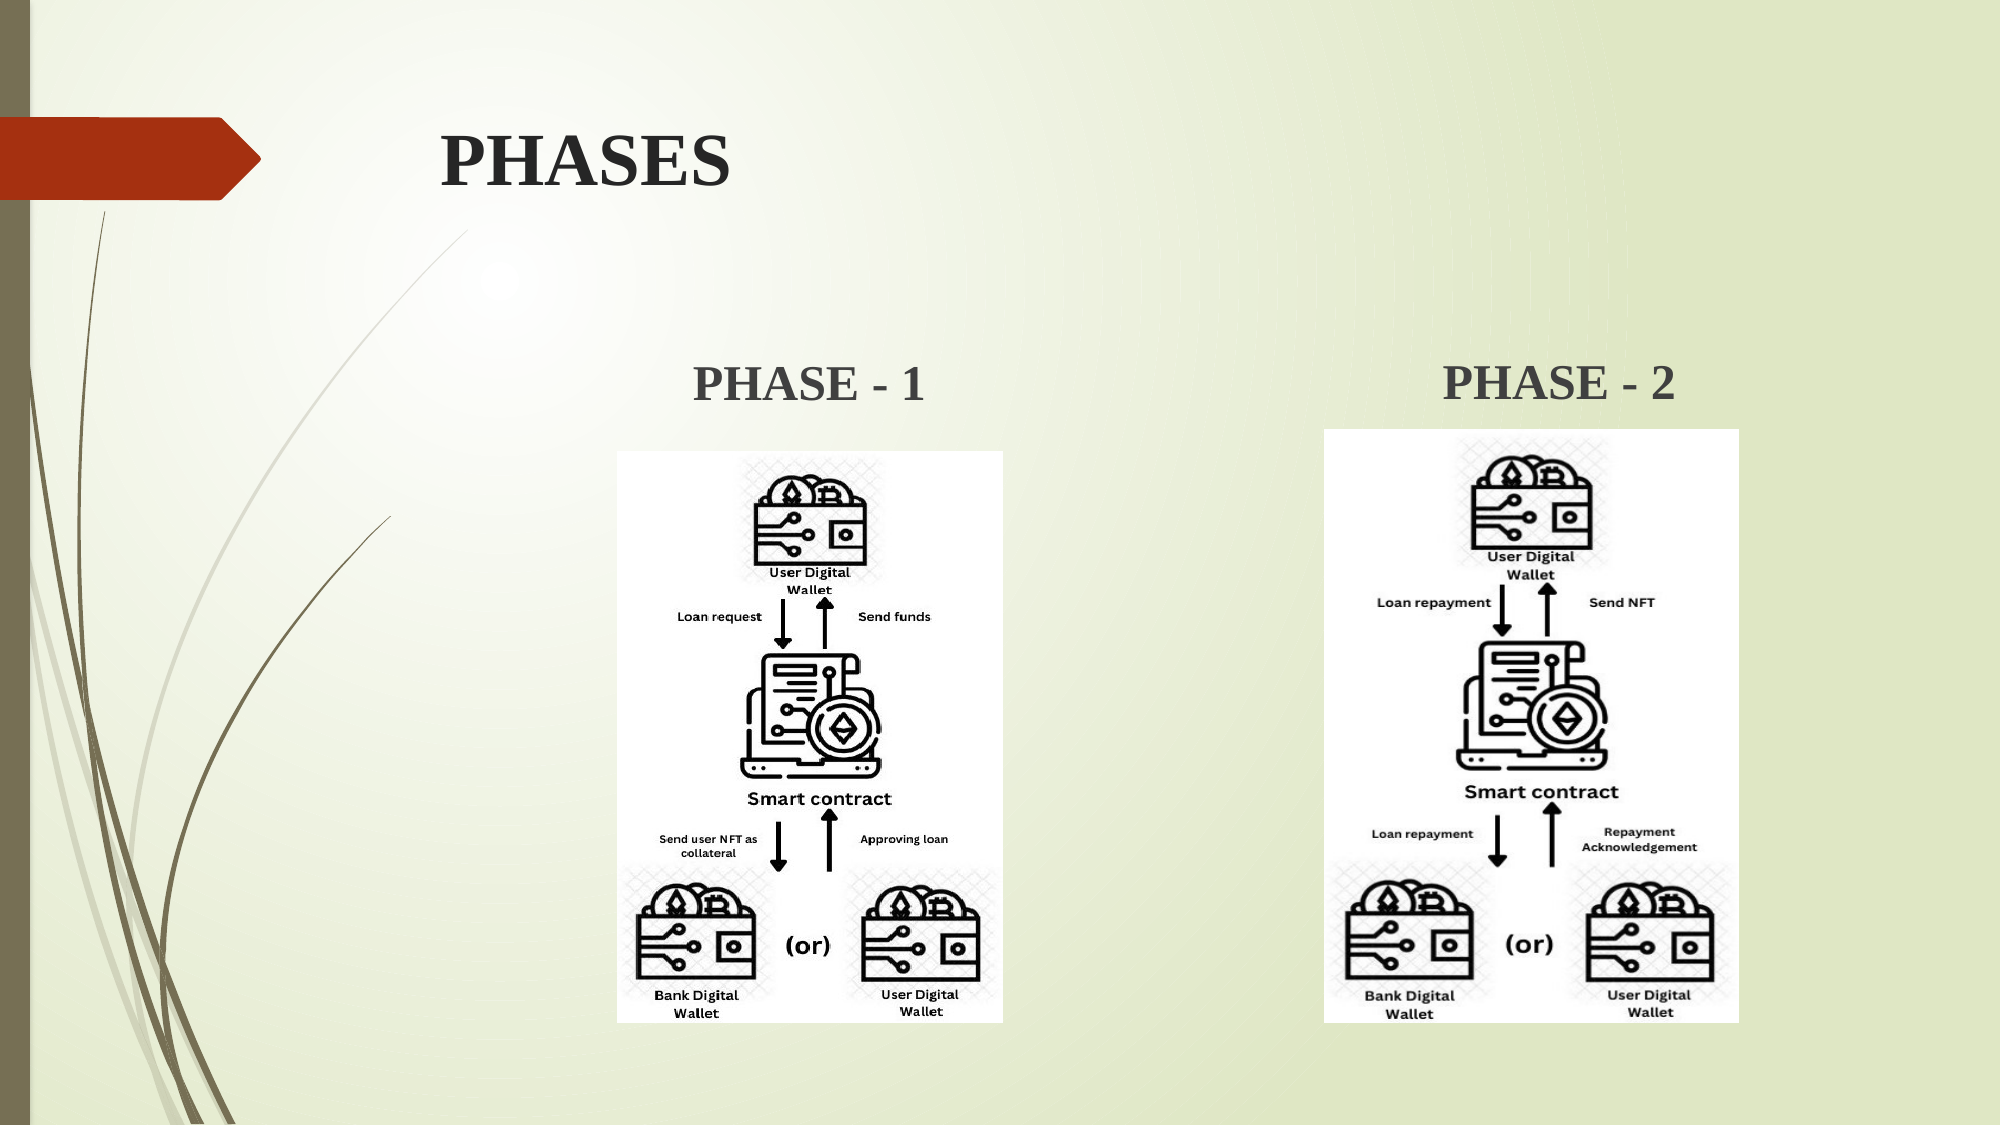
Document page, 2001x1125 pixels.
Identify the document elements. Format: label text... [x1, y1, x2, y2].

picture [1323, 428, 1740, 1023]
picture [616, 450, 1003, 1023]
list PHASE - 1 [482, 323, 1138, 419]
title PHASES [425, 102, 1888, 313]
list PHASE - 2 [1231, 323, 1888, 418]
